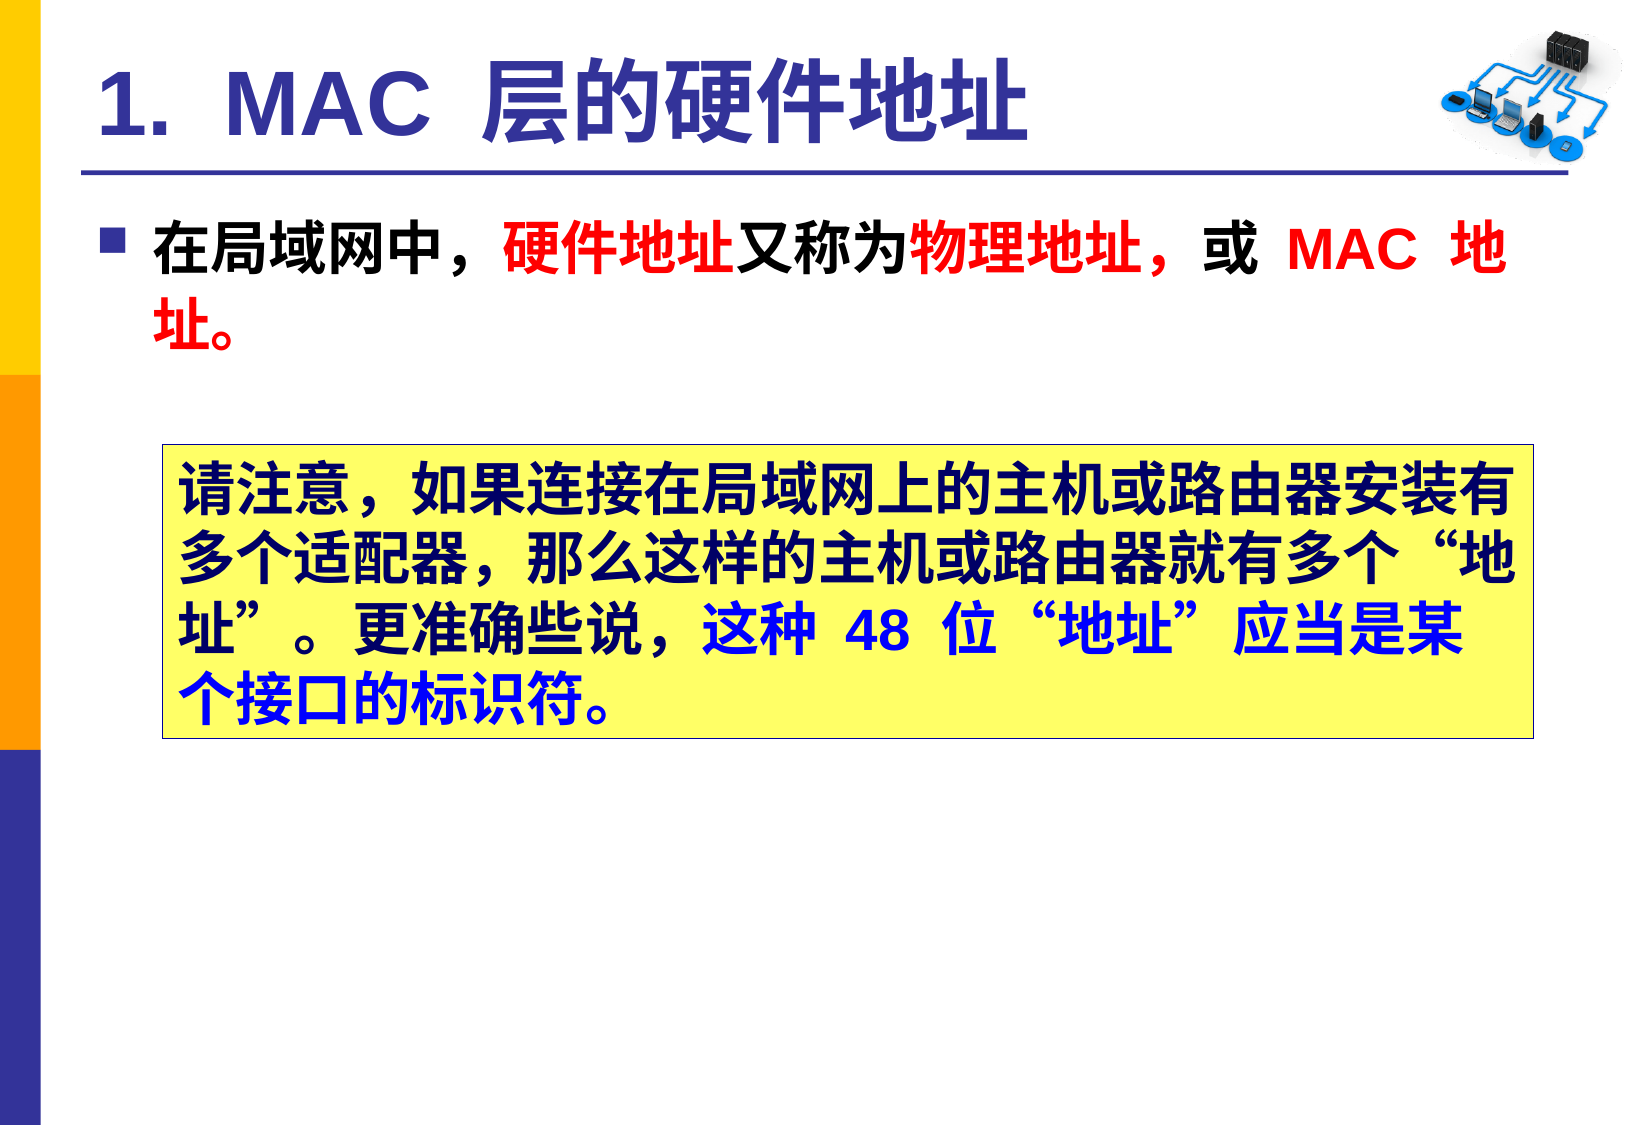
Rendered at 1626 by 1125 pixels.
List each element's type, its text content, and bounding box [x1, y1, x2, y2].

text_box 请注意，如果连接在局域网上的主机或路由器安装有多个适配器，那么这样的主机或路由器就有多个“地址”。更准确些说，这种 48 位“地址”应当是某个接口的标识符。 [162, 444, 1534, 739]
picture [1438, 30, 1624, 165]
list 在局域网中，硬件地址又称为物理地址，或 MAC 地址。 [81, 196, 1569, 634]
title 1. MAC 层的硬件地址 [81, 30, 1569, 161]
